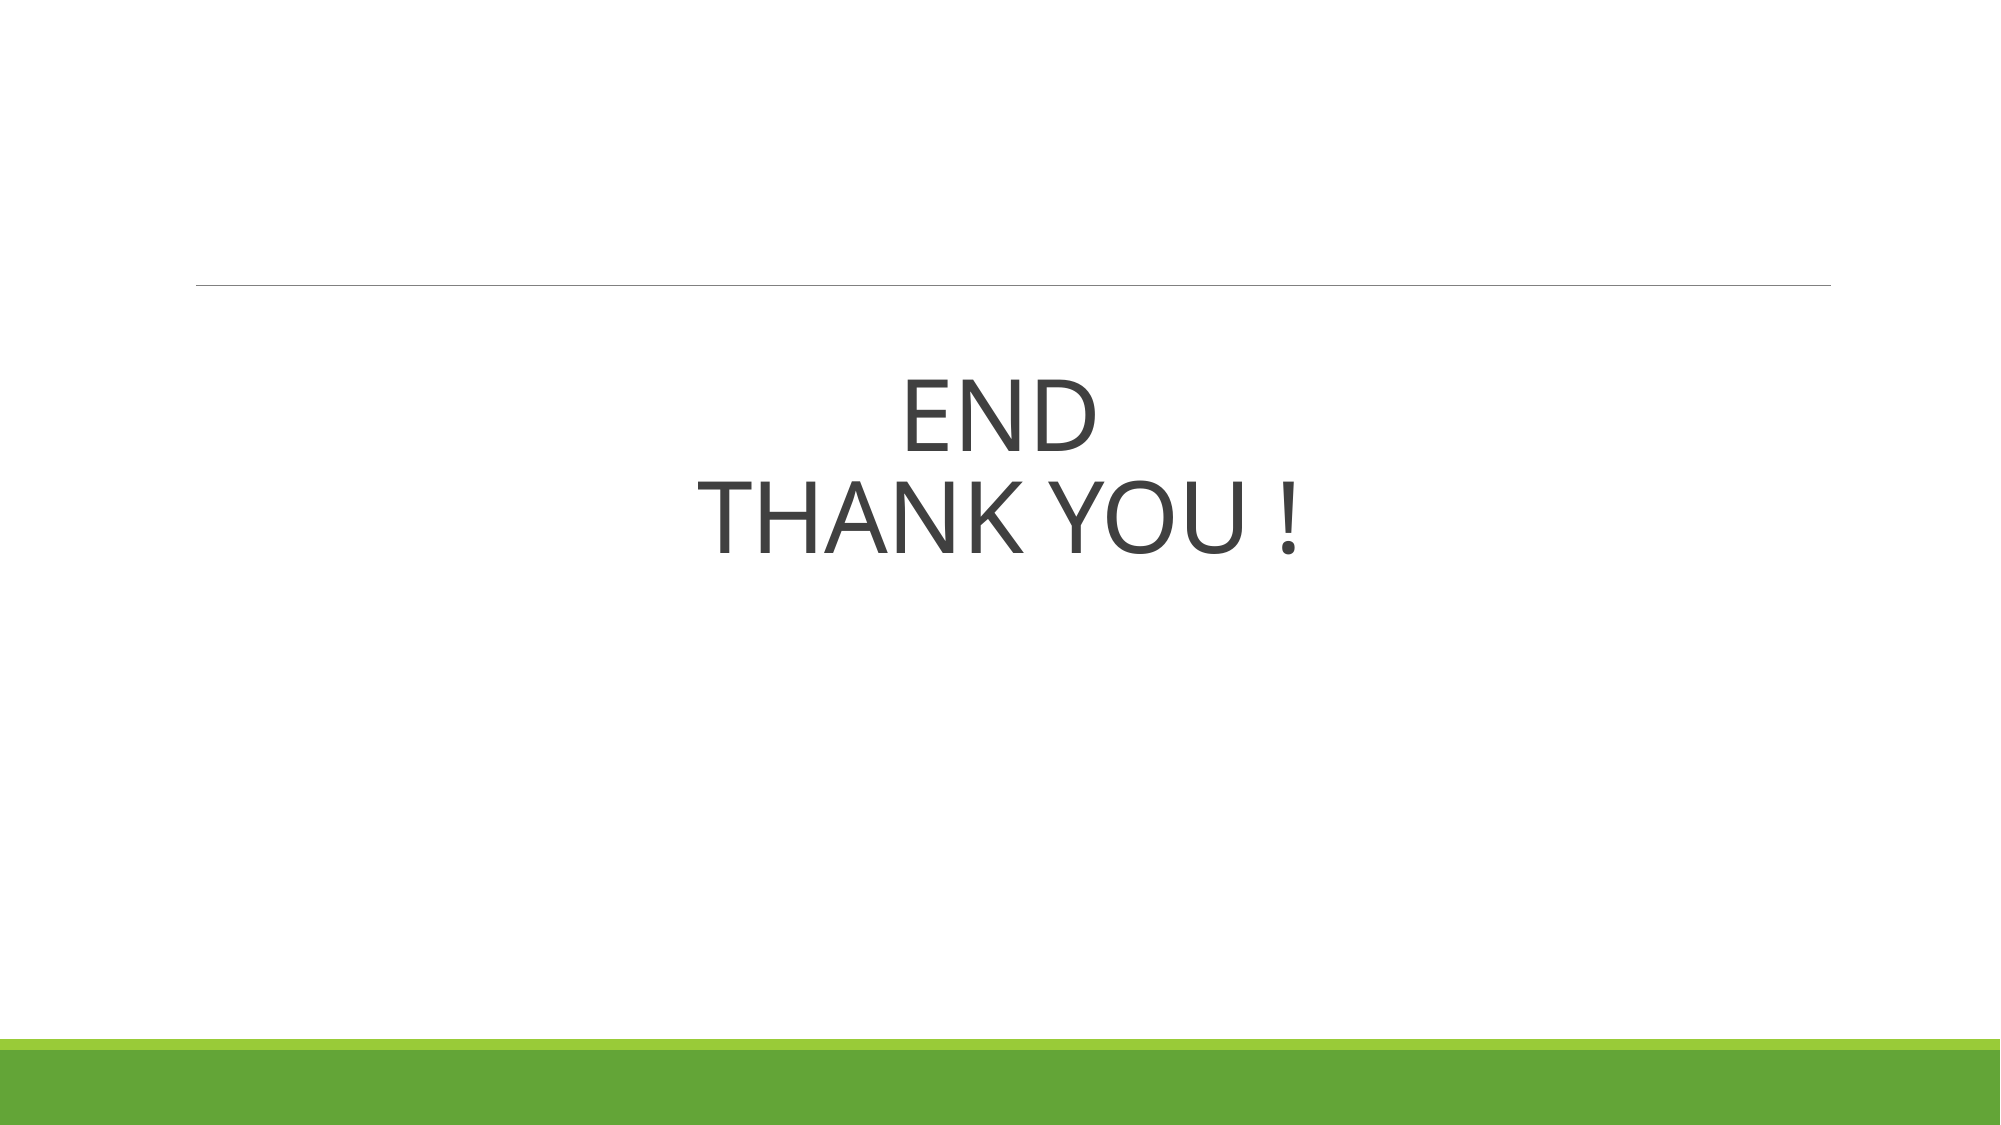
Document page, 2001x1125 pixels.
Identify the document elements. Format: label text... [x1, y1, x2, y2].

title END THANK YOU ! [174, 343, 1825, 582]
